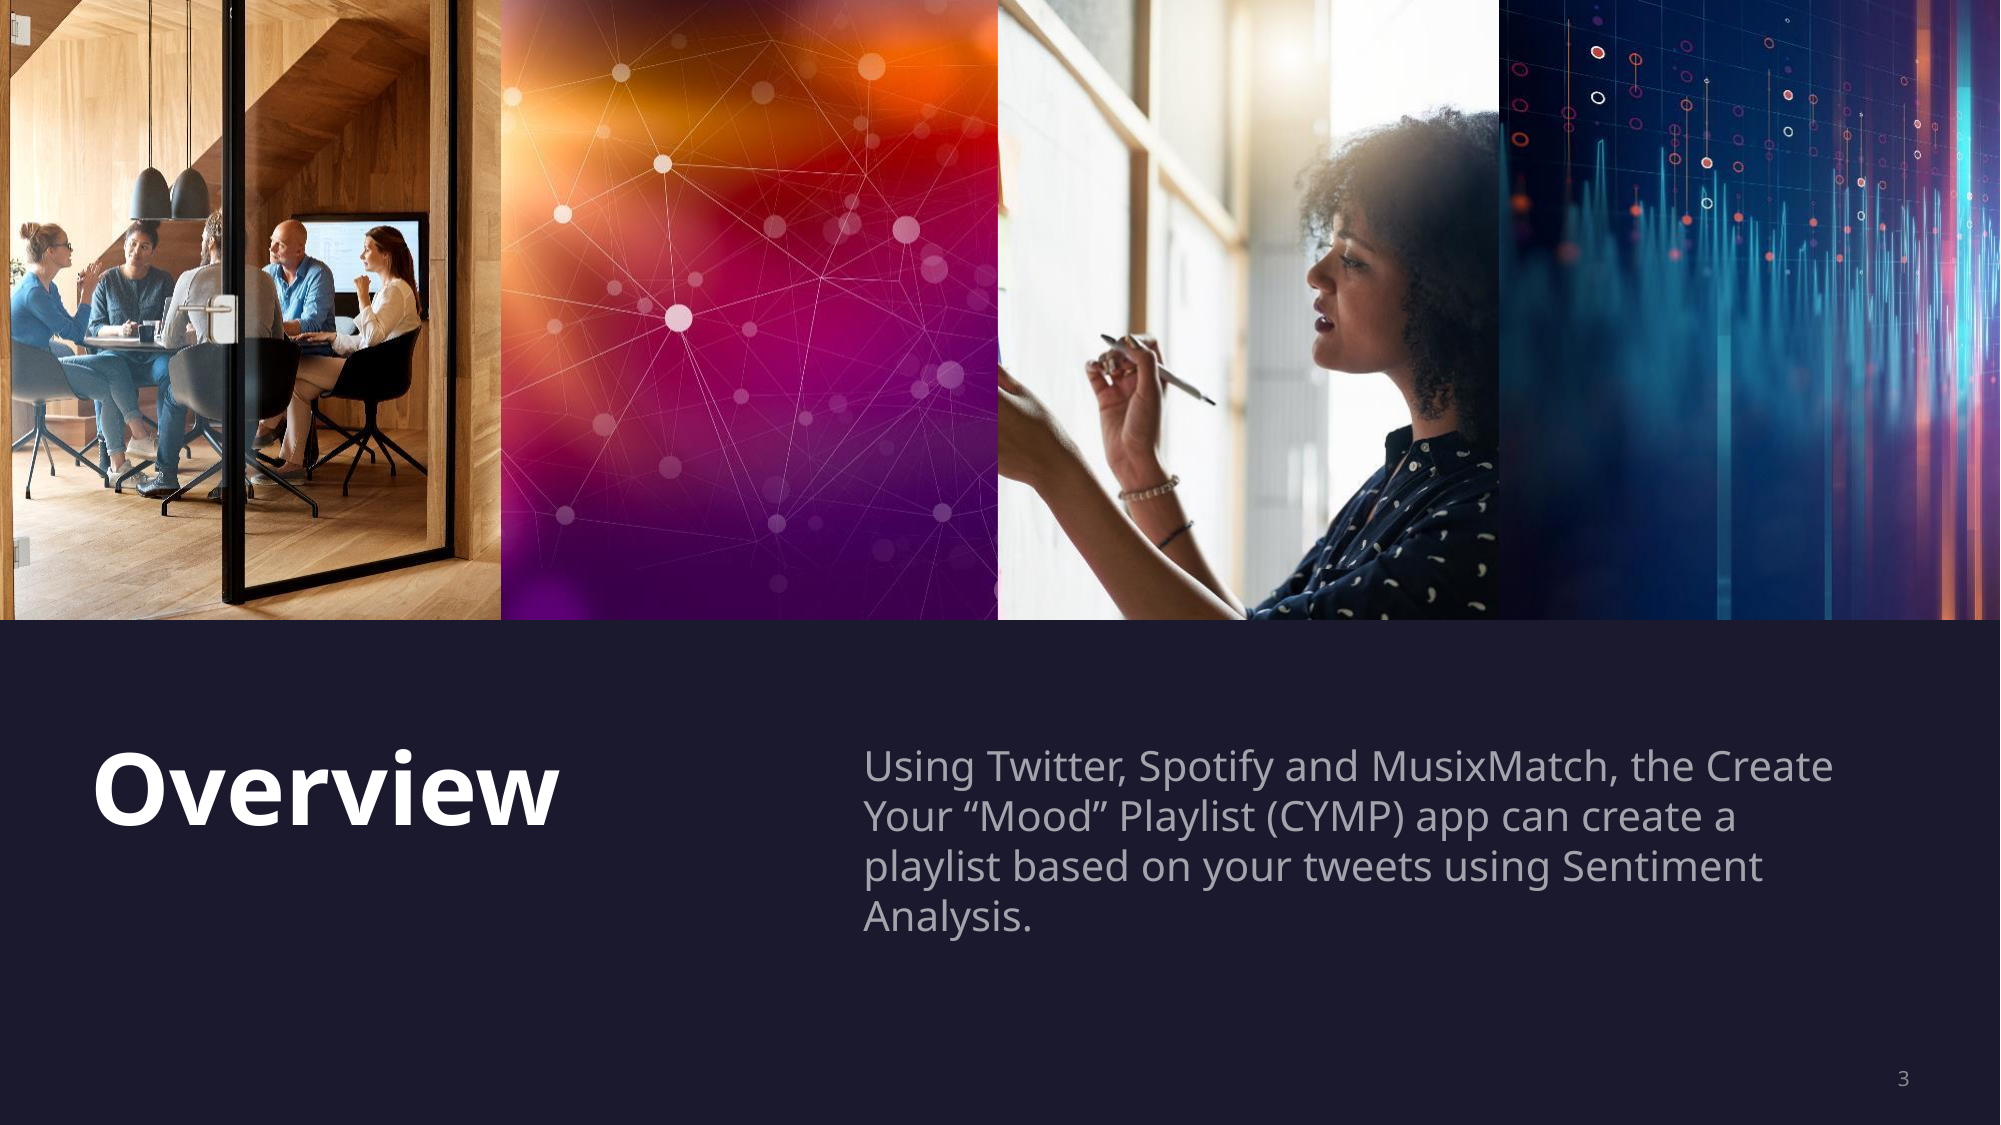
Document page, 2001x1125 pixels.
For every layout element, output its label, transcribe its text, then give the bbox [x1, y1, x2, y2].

picture [0, 0, 2000, 620]
slide_number 3 [1632, 1067, 1910, 1093]
list Using Twitter, Spotify and MusixMatch, the Create Your “Mood” Playlist (CYMP) app can create a playlist based on your tweets using Sentiment Analysis. [863, 739, 1884, 997]
title Overview [90, 739, 829, 996]
